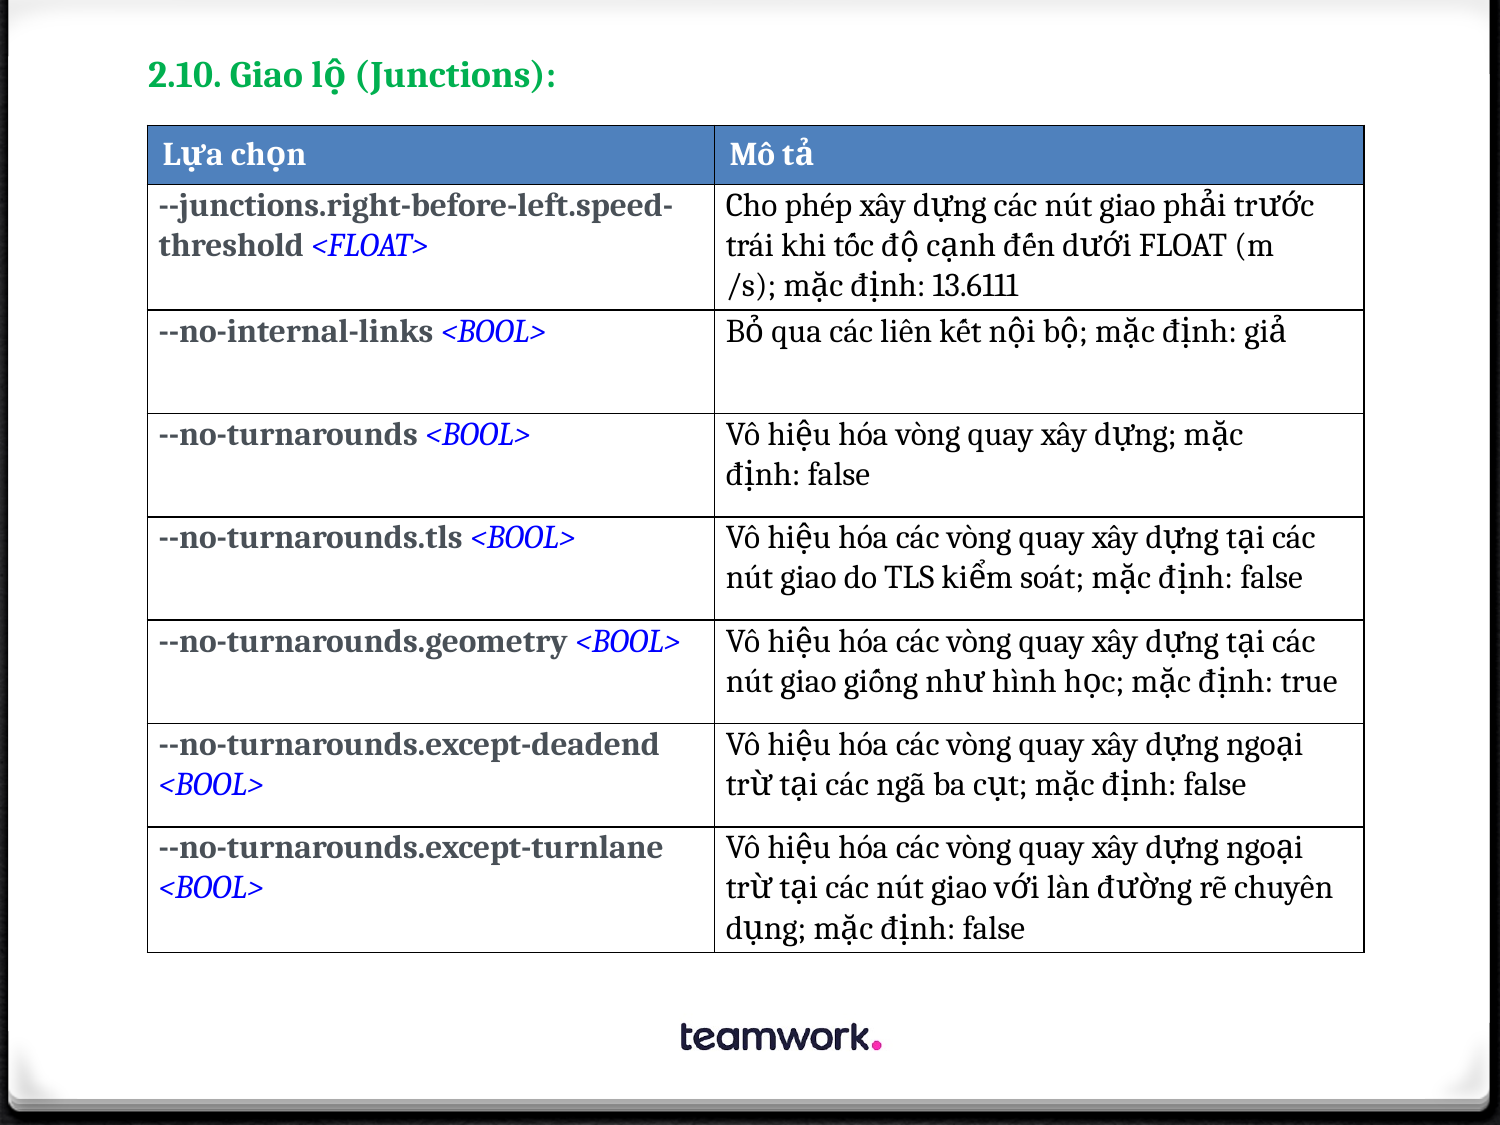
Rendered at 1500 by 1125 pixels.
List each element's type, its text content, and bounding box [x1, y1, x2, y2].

table_cell Vô hiệu hóa các vòng quay xây dựng tại các nút giao do TLS kiểm soát; mặc định: false [715, 518, 1363, 619]
table_header Lựa chọn [148, 126, 714, 184]
table_cell Cho phép xây dựng các nút giao phải trước trái khi tốc độ cạnh đến dưới FLOAT (m /s); mặc định: 13.6111 [715, 185, 1363, 309]
table_cell Vô hiệu hóa các vòng quay xây dựng ngoại trừ tại các ngã ba cụt; mặc định: false [715, 724, 1363, 826]
table_cell --junctions.right-before-left.speed-threshold <FLOAT> [148, 185, 714, 309]
picture [0, 0, 1500, 1125]
table_cell Vô hiệu hóa các vòng quay xây dựng tại các nút giao giống như hình học; mặc định: true [715, 621, 1363, 723]
table_cell Bỏ qua các liên kết nội bộ; mặc định: giả [715, 311, 1363, 413]
table_cell --no-turnarounds.except-turnlane <BOOL> [148, 828, 714, 952]
table_cell --no-turnarounds.tls <BOOL> [148, 518, 714, 619]
text_box 2.10. Giao lộ (Junctions): [133, 42, 572, 103]
table_cell --no-turnarounds.geometry <BOOL> [148, 621, 714, 723]
table_cell Vô hiệu hóa các vòng quay xây dựng ngoại trừ tại các nút giao với làn đường rẽ chuyên dụng; mặc định: false [715, 828, 1363, 952]
table_cell --no-turnarounds <BOOL> [148, 414, 714, 516]
table_cell Vô hiệu hóa vòng quay xây dựng; mặc định: false [715, 414, 1363, 516]
table_cell --no-internal-links <BOOL> [148, 311, 714, 413]
table_header Mô tả [715, 126, 1363, 184]
table_cell --no-turnarounds.except-deadend <BOOL> [148, 724, 714, 826]
